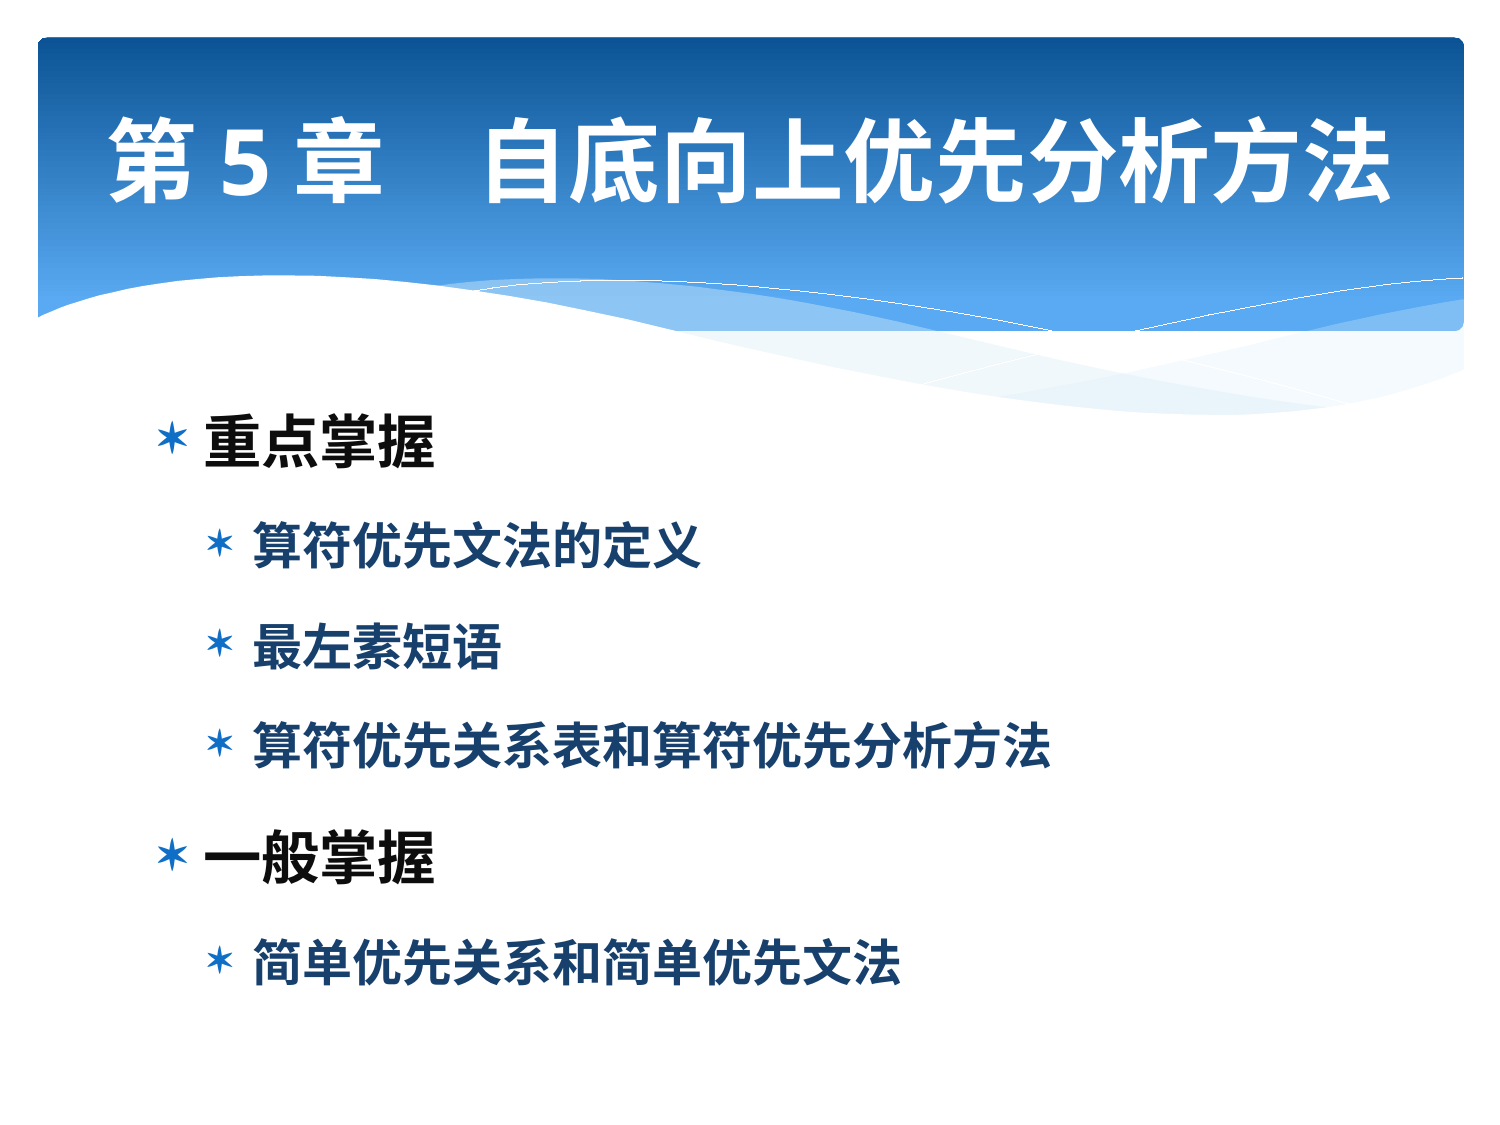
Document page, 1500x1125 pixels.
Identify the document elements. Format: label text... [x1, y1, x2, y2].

list 重点掌握 算符优先文法的定义 最左素短语 算符优先关系表和算符优先分析方法 一般掌握 简单优先关系和简单优先文法 [143, 362, 1359, 1005]
title 第5章 自底向上优先分析方法 [75, 55, 1425, 261]
